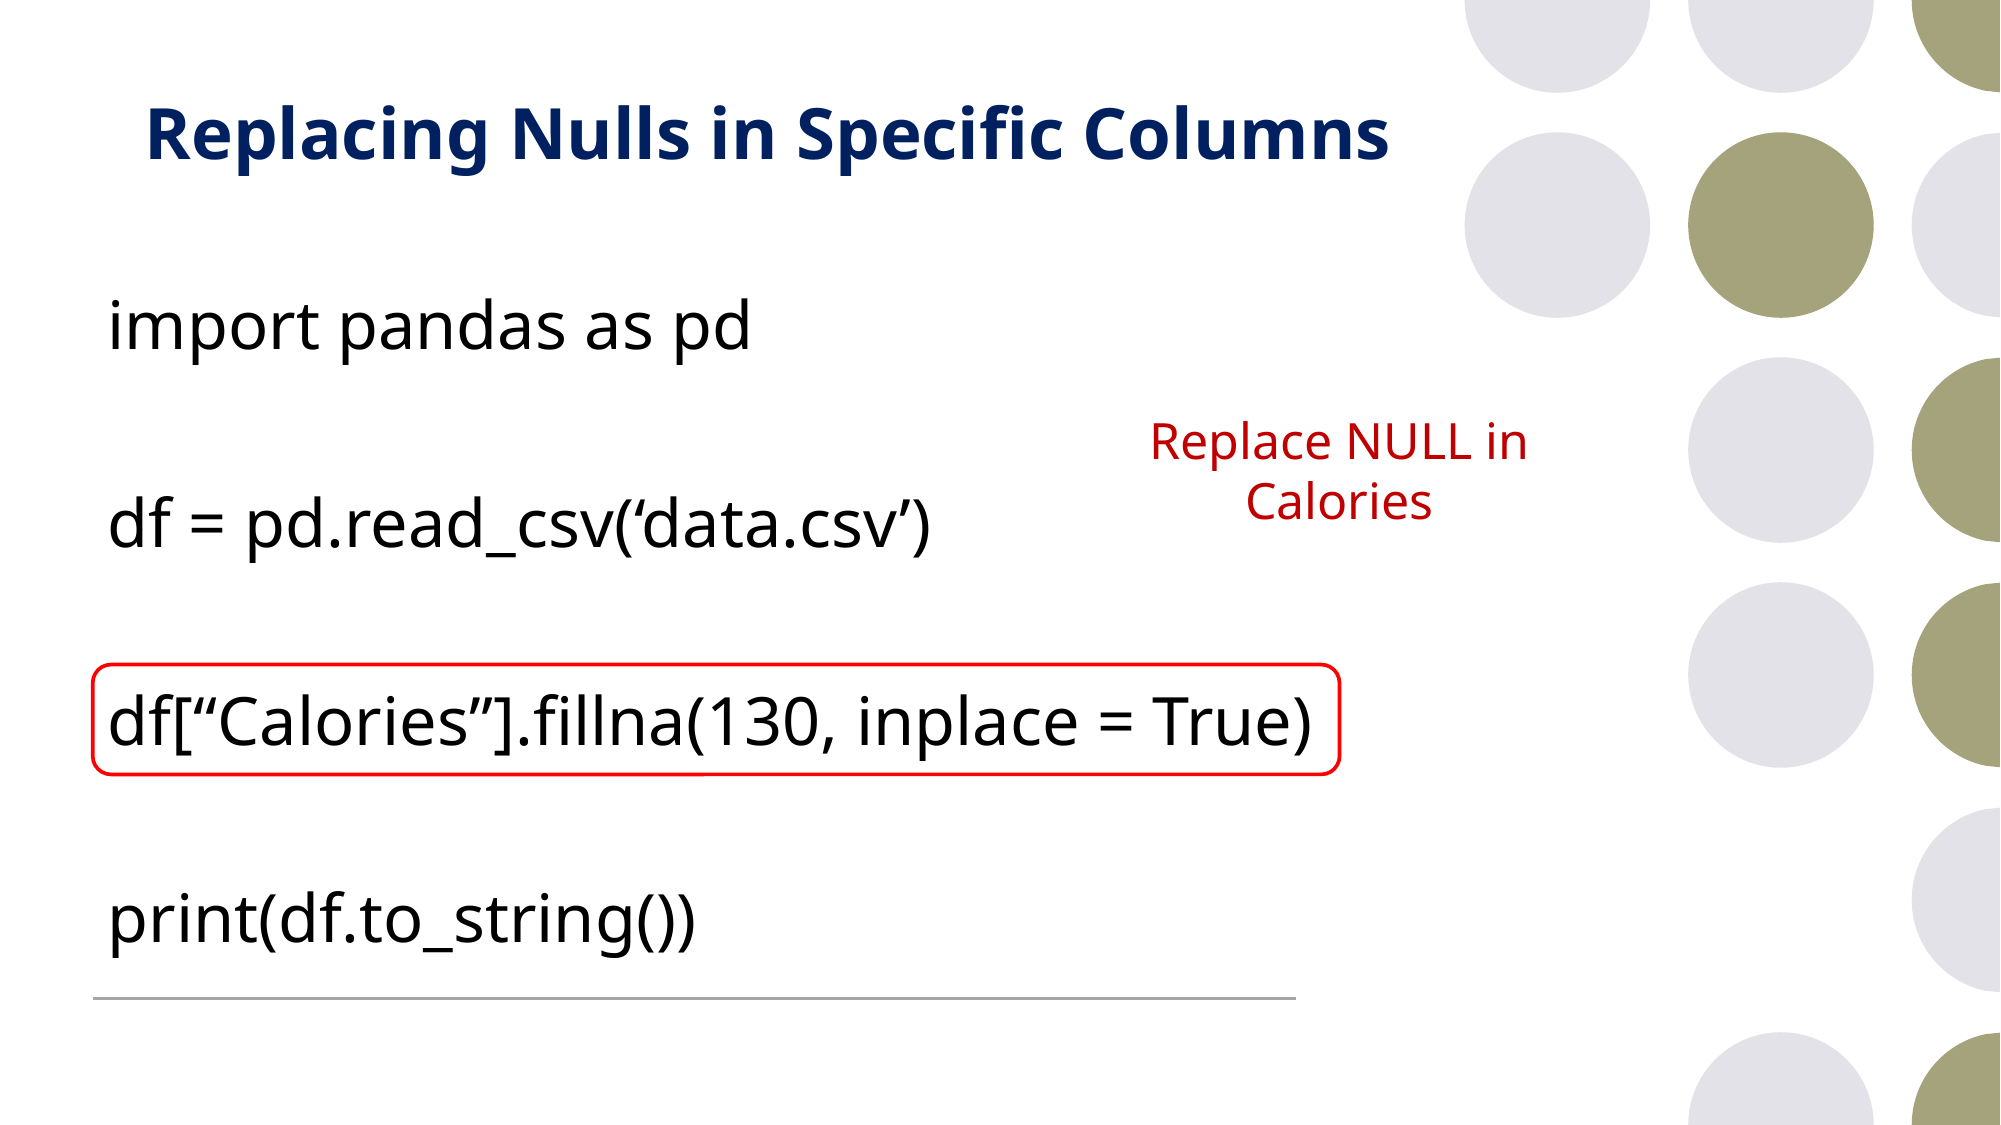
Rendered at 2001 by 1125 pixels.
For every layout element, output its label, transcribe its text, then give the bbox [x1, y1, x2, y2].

list import pandas as pd df = pd.read_csv(‘data.csv’) df[“Calories”].fillna(130, inplace = True) print(df.to_string()) [92, 275, 1684, 1000]
text_box [91, 663, 1341, 776]
title Replacing Nulls in Specific Columns [73, 51, 1464, 211]
text_box Replace NULL in Calories [1116, 401, 1563, 537]
